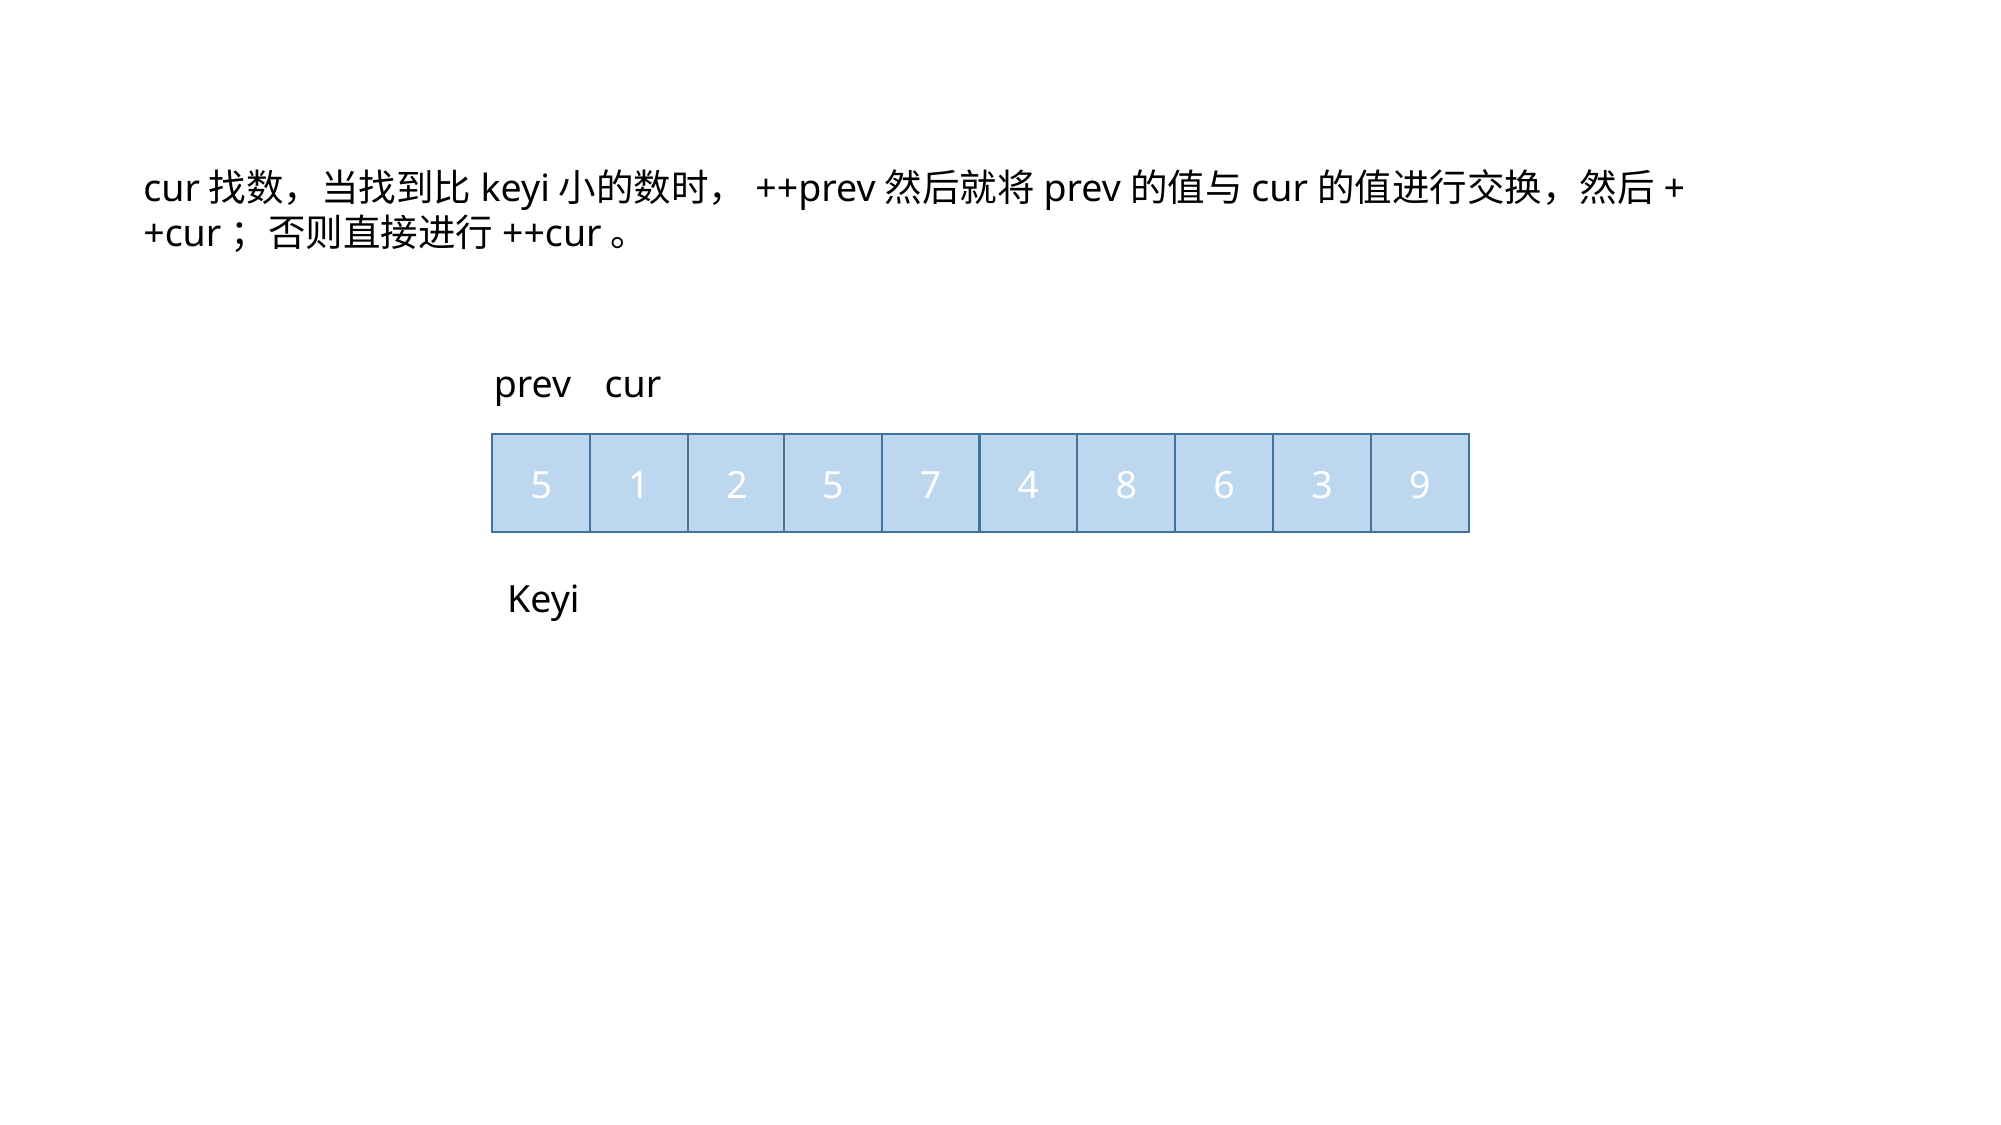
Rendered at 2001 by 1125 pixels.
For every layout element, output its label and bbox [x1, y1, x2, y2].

text_box [479, 352, 1470, 533]
text_box [492, 567, 764, 673]
text_box [128, 156, 1725, 307]
